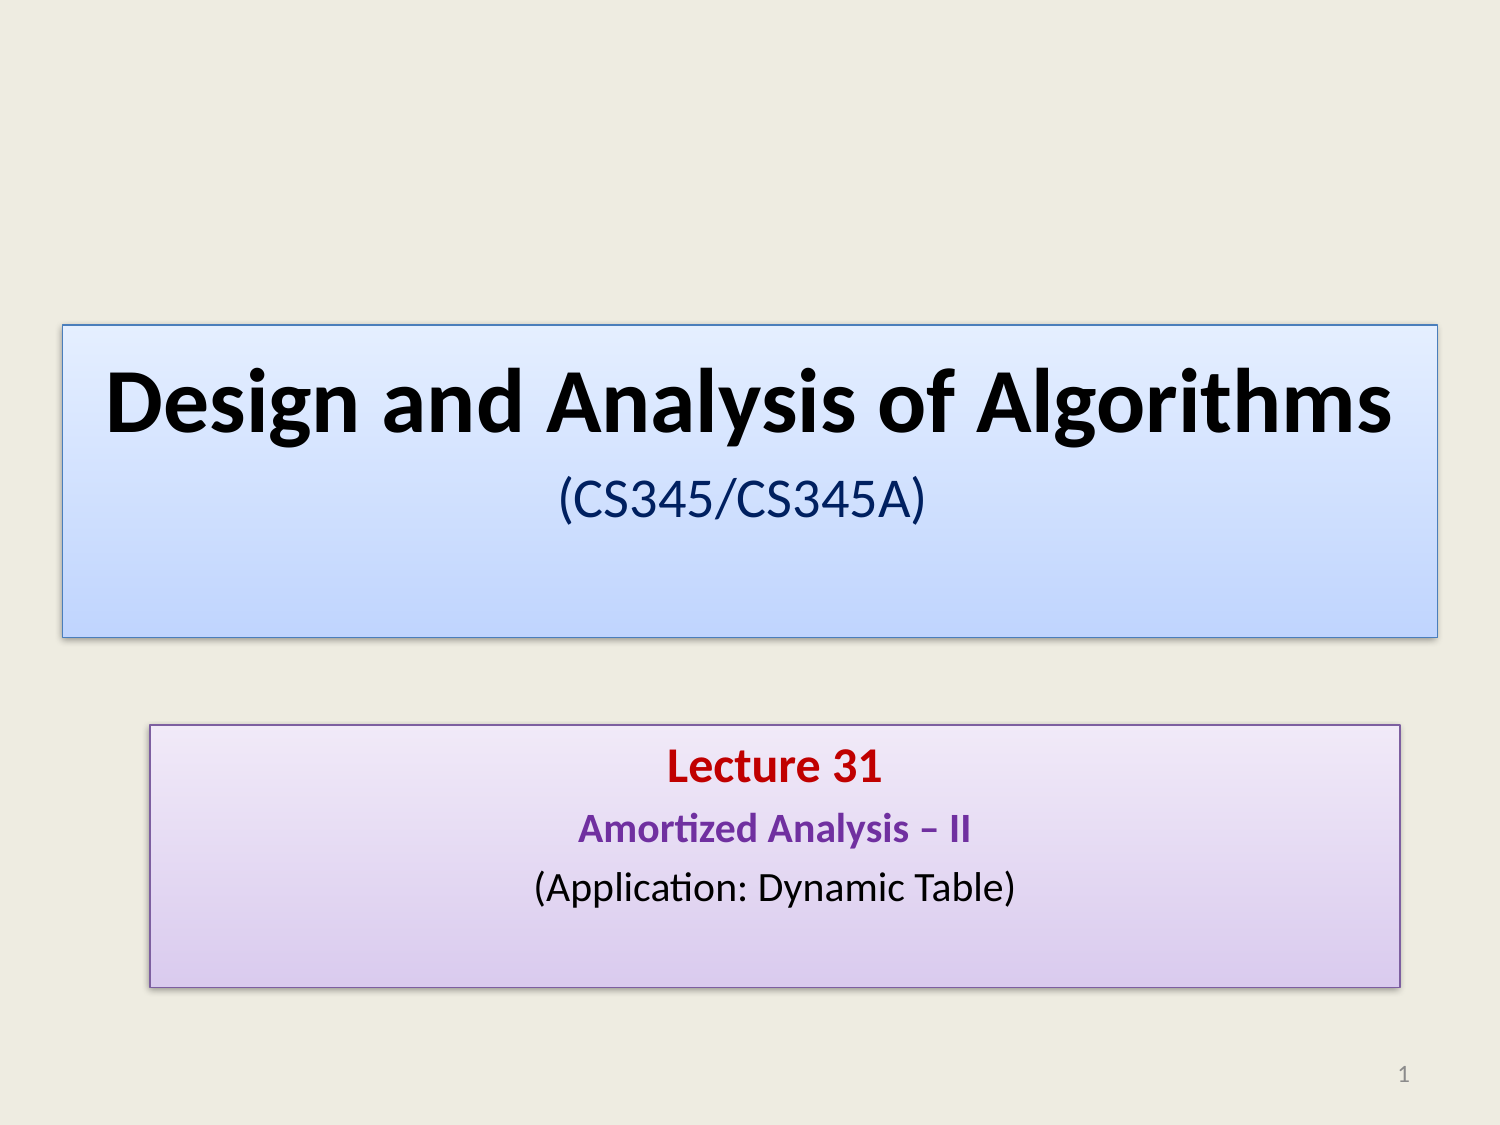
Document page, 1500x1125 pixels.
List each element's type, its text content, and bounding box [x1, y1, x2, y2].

title Design and Analysis of Algorithms (CS345/CS345A) [62, 324, 1438, 638]
subtitle Lecture 31 Amortized Analysis – II (Application: Dynamic Table) [149, 724, 1401, 988]
slide_number 1 [1074, 1042, 1425, 1103]
